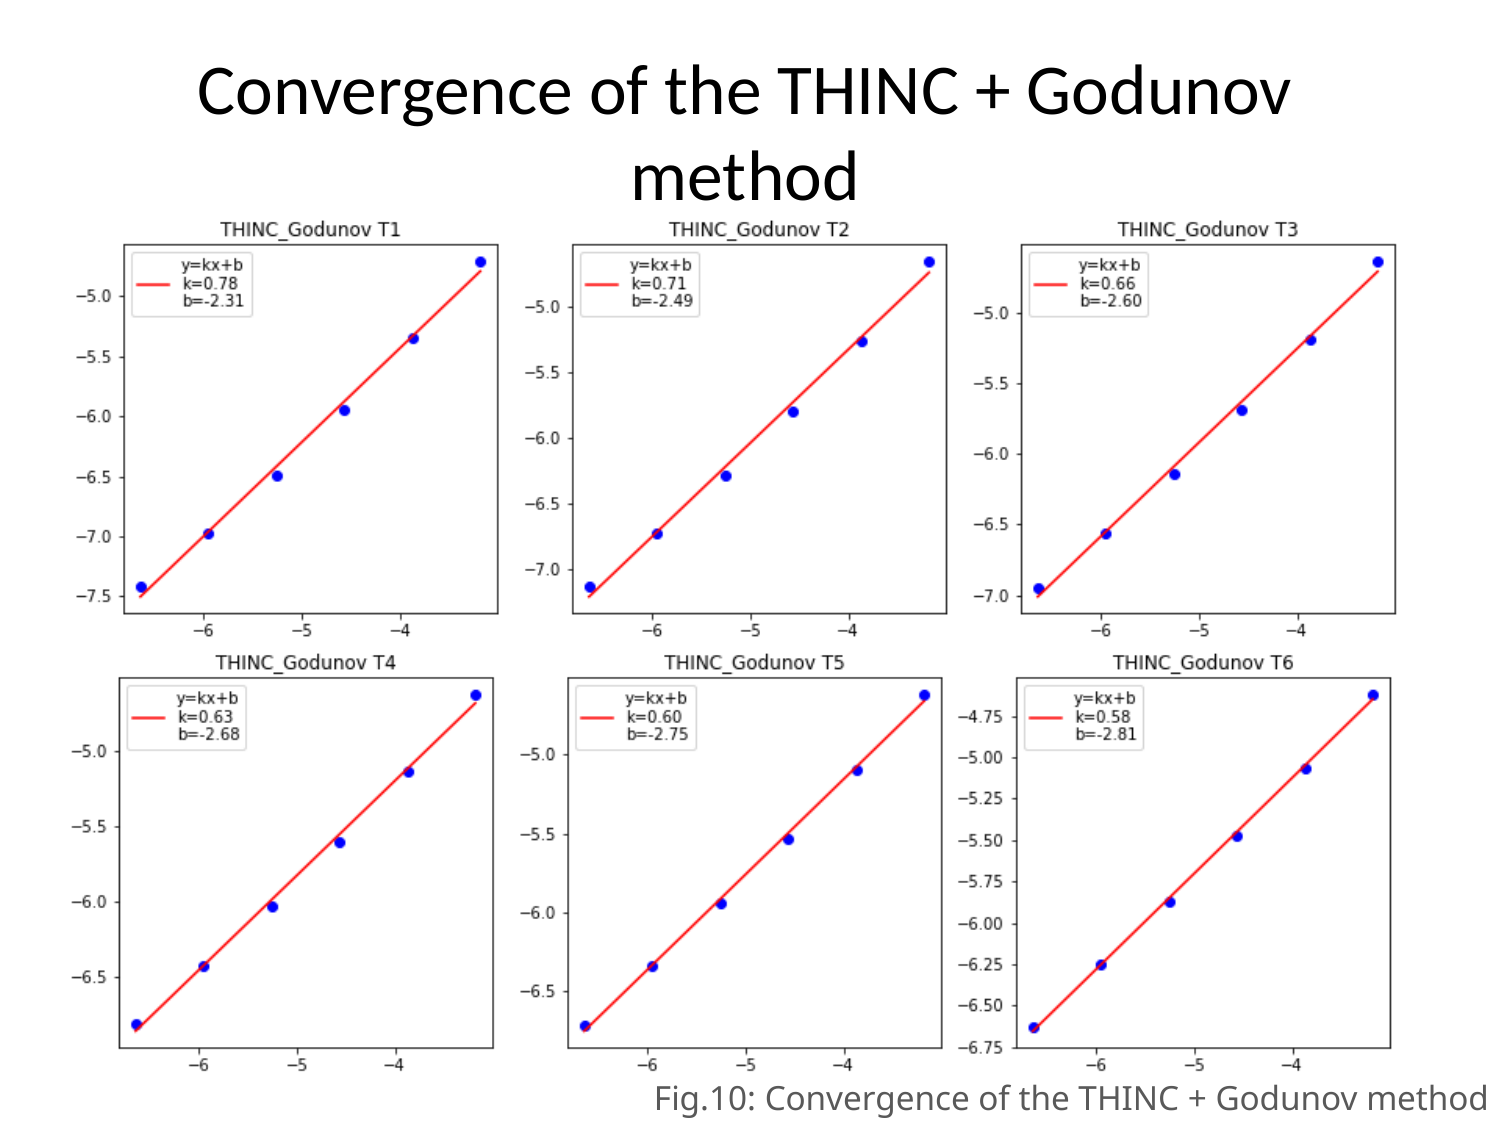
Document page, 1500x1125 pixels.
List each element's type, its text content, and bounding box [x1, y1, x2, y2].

picture [58, 198, 1415, 1079]
text_box Fig.10: Convergence of the THINC + Godunov method [639, 1069, 1500, 1125]
title Convergence of the THINC + Godunov method [70, 35, 1421, 223]
